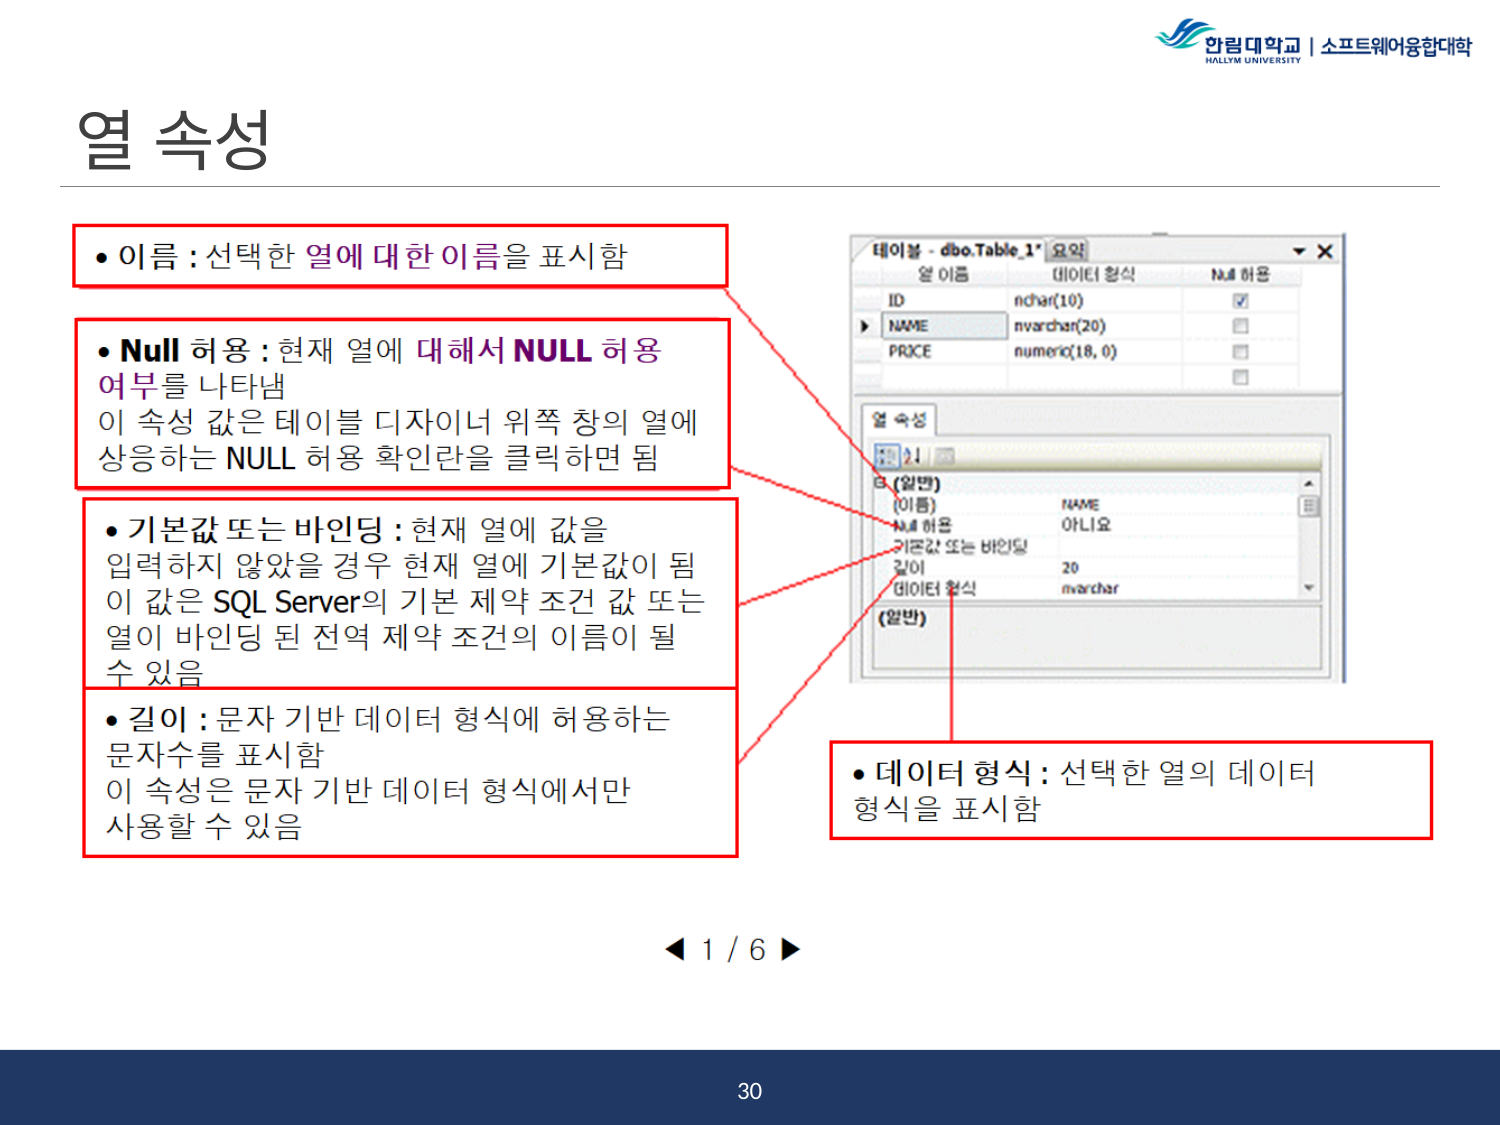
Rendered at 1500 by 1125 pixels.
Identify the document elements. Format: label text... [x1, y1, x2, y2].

title 열 속성 [60, 62, 1440, 187]
picture [1148, 7, 1483, 76]
slide_number 29 [669, 1059, 831, 1120]
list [59, 207, 1441, 979]
